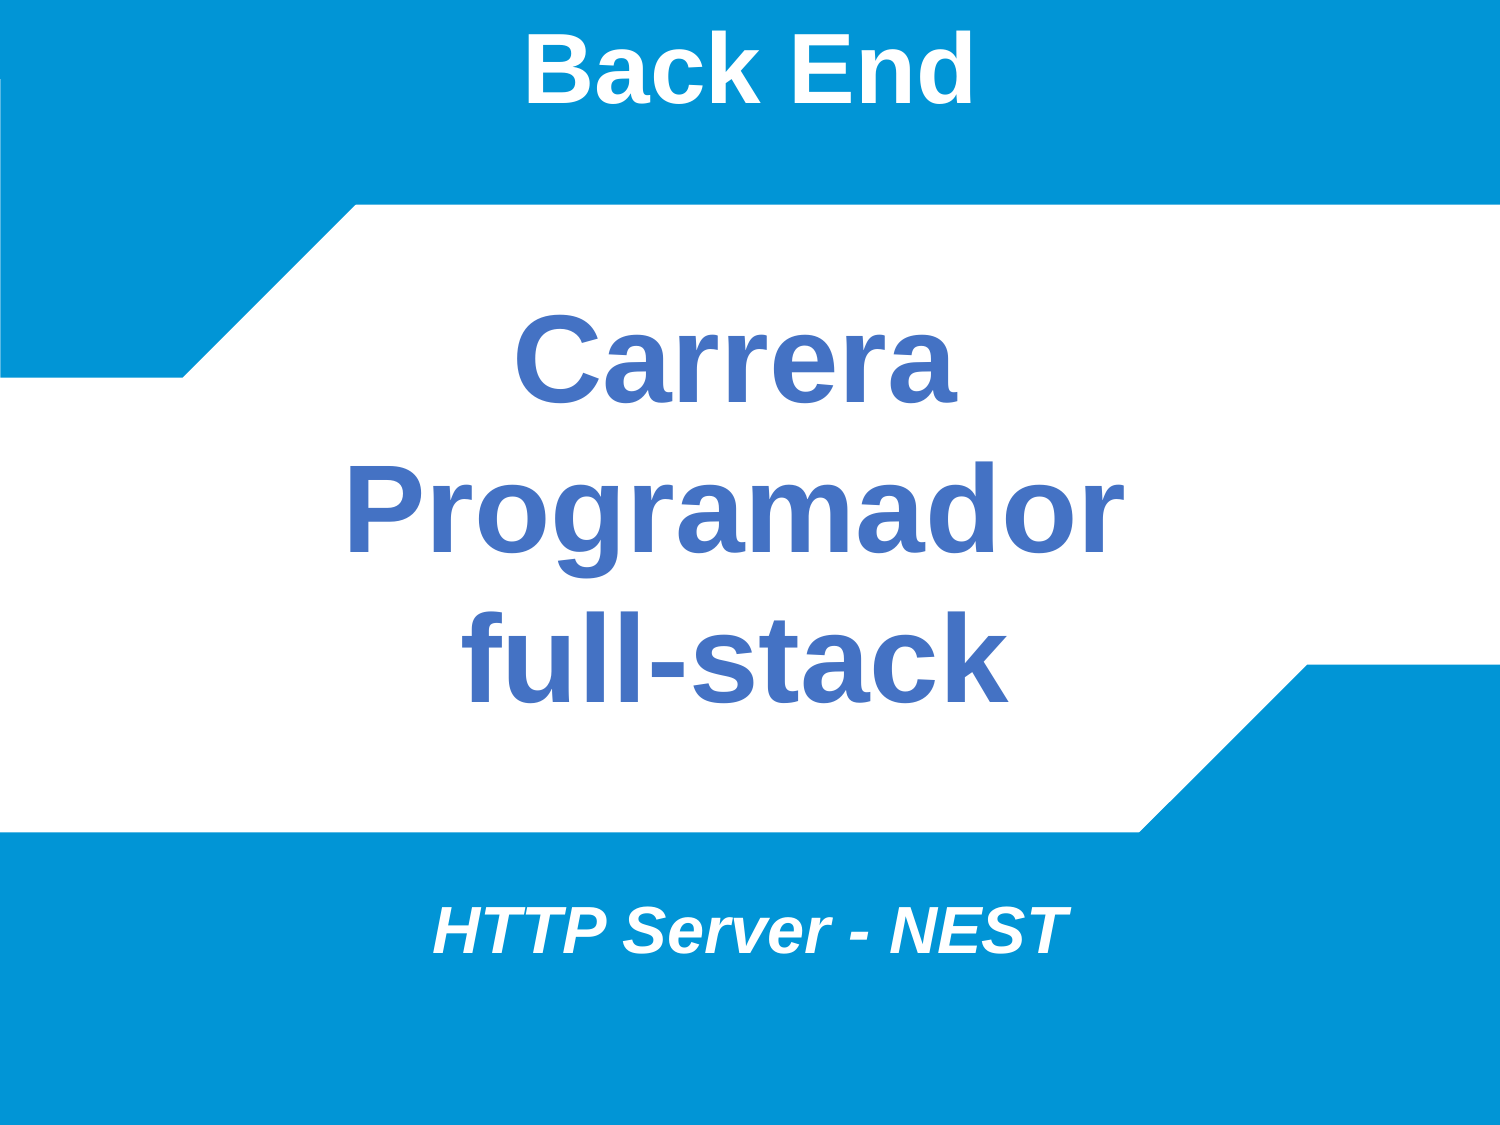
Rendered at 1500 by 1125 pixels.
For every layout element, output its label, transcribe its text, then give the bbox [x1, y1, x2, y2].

subtitle HTTP Server - NEST [0, 888, 1500, 979]
title Back End [15, 0, 1486, 133]
